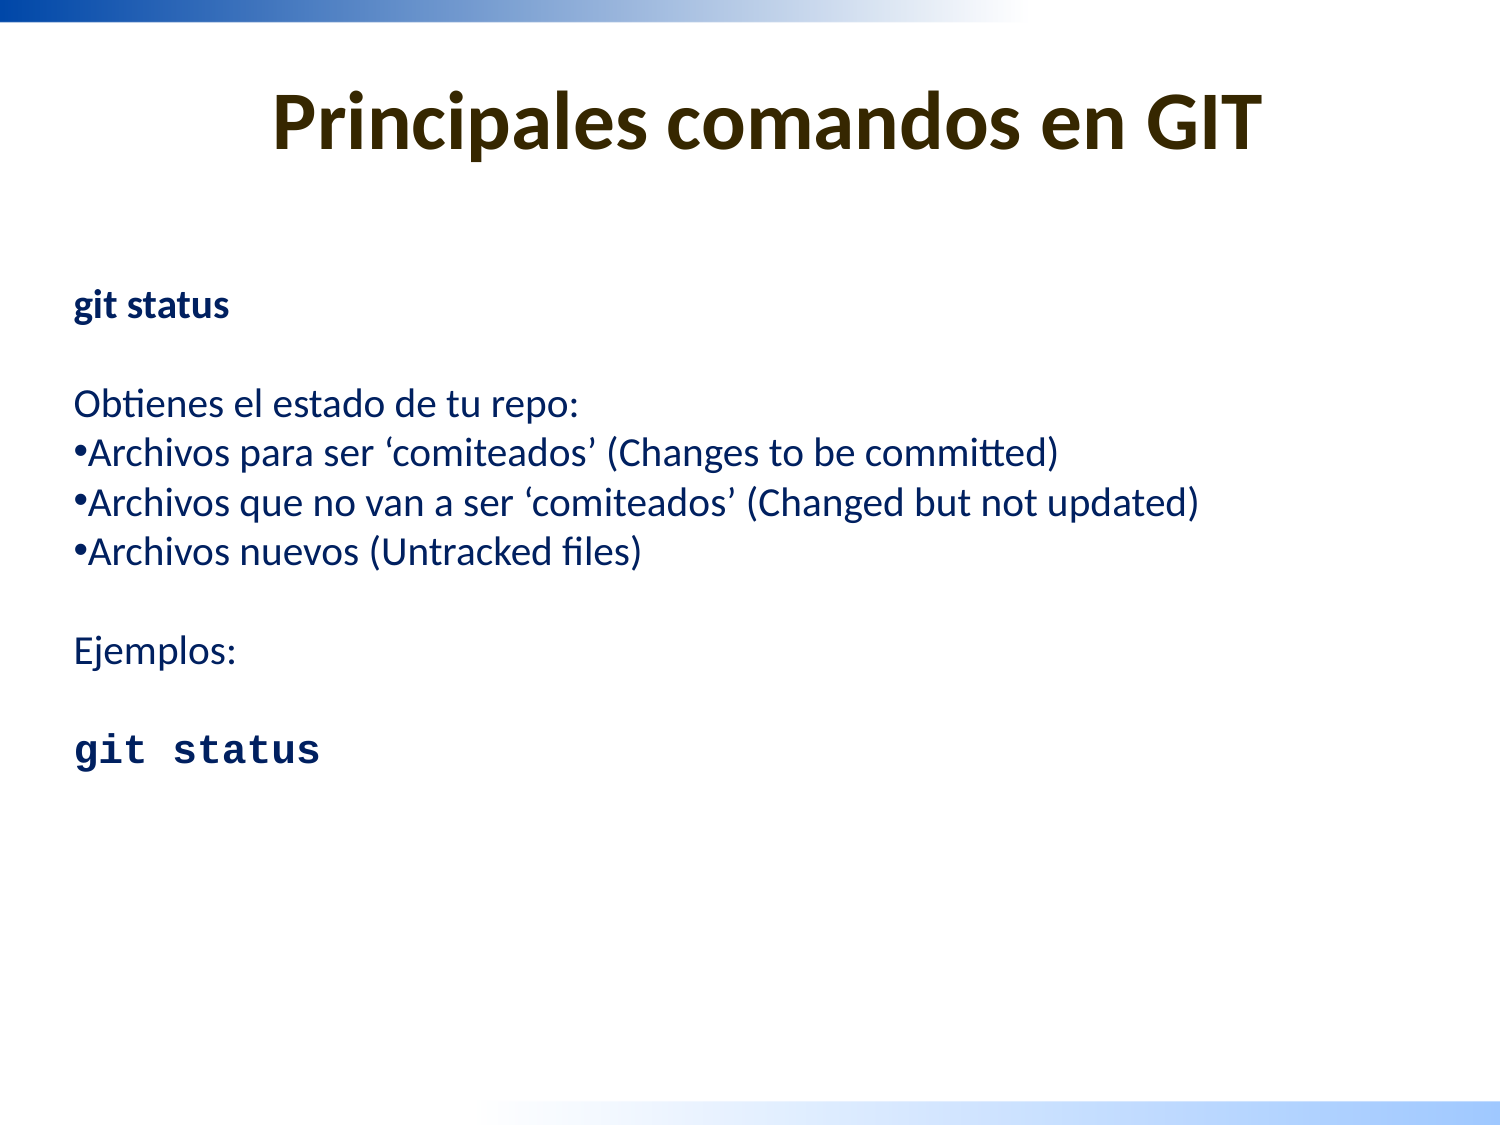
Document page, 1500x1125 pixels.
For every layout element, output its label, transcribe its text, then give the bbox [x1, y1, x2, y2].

text_box git status Obtienes el estado de tu repo: Archivos para ser ‘comiteados’ (Changes to be committed) Archivos que no van a ser ‘comiteados’ (Changed but not updated) Archivos nuevos (Untracked files) Ejemplos: git status [58, 269, 1372, 786]
picture [0, 0, 1500, 1125]
title Principales comandos en GIT [257, 58, 1336, 176]
